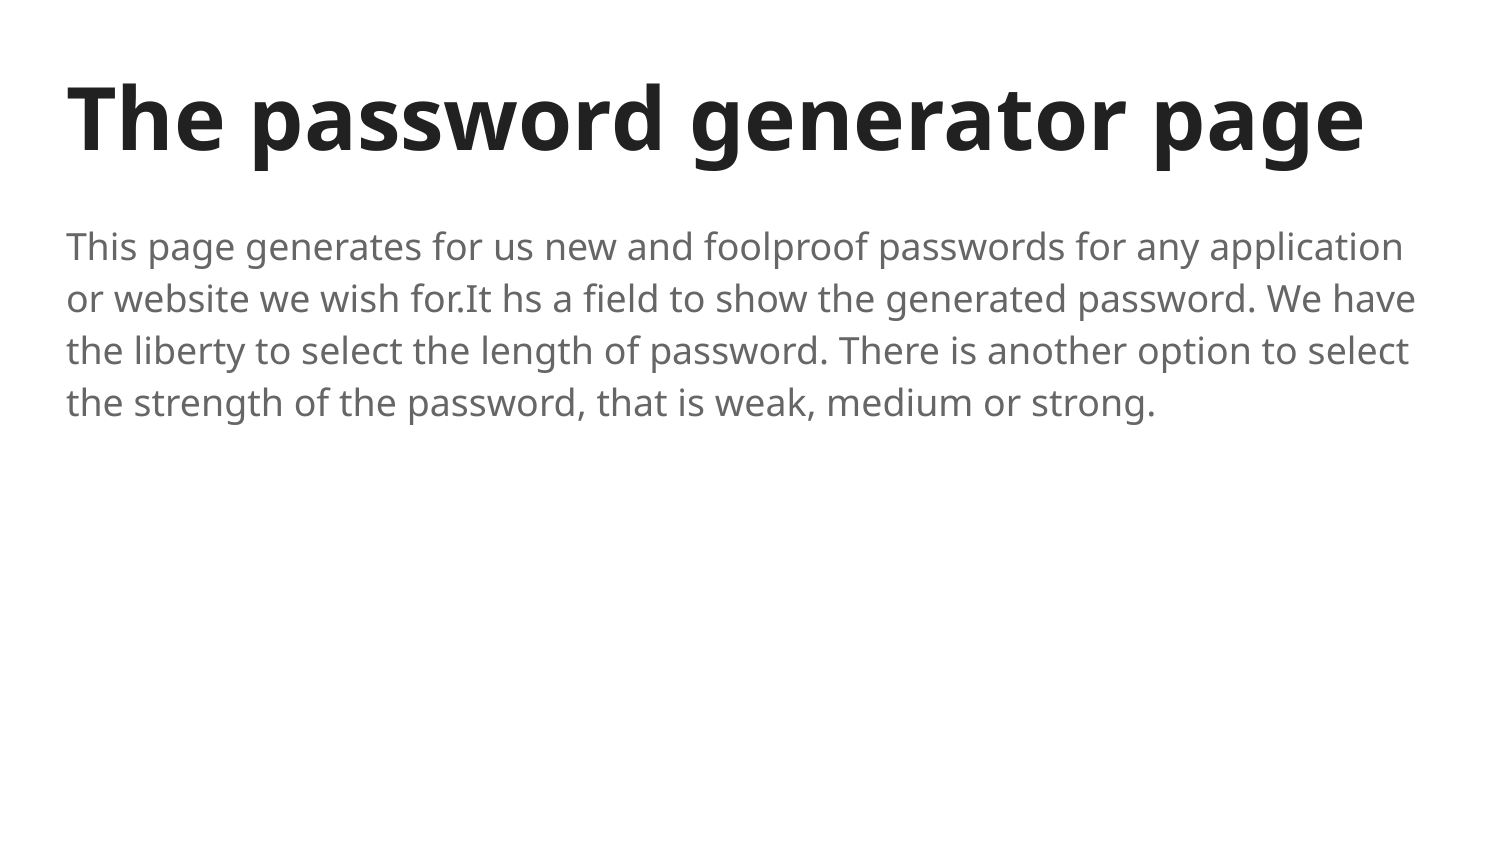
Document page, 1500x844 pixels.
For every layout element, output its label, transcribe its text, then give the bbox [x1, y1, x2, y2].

title The password generator page [51, 48, 1449, 180]
list This page generates for us new and foolproof passwords for any application or website we wish for.It hs a field to show the generated password. We have the liberty to select the length of password. There is another option to select the strength of the password, that is weak, medium or strong. [51, 201, 1449, 750]
